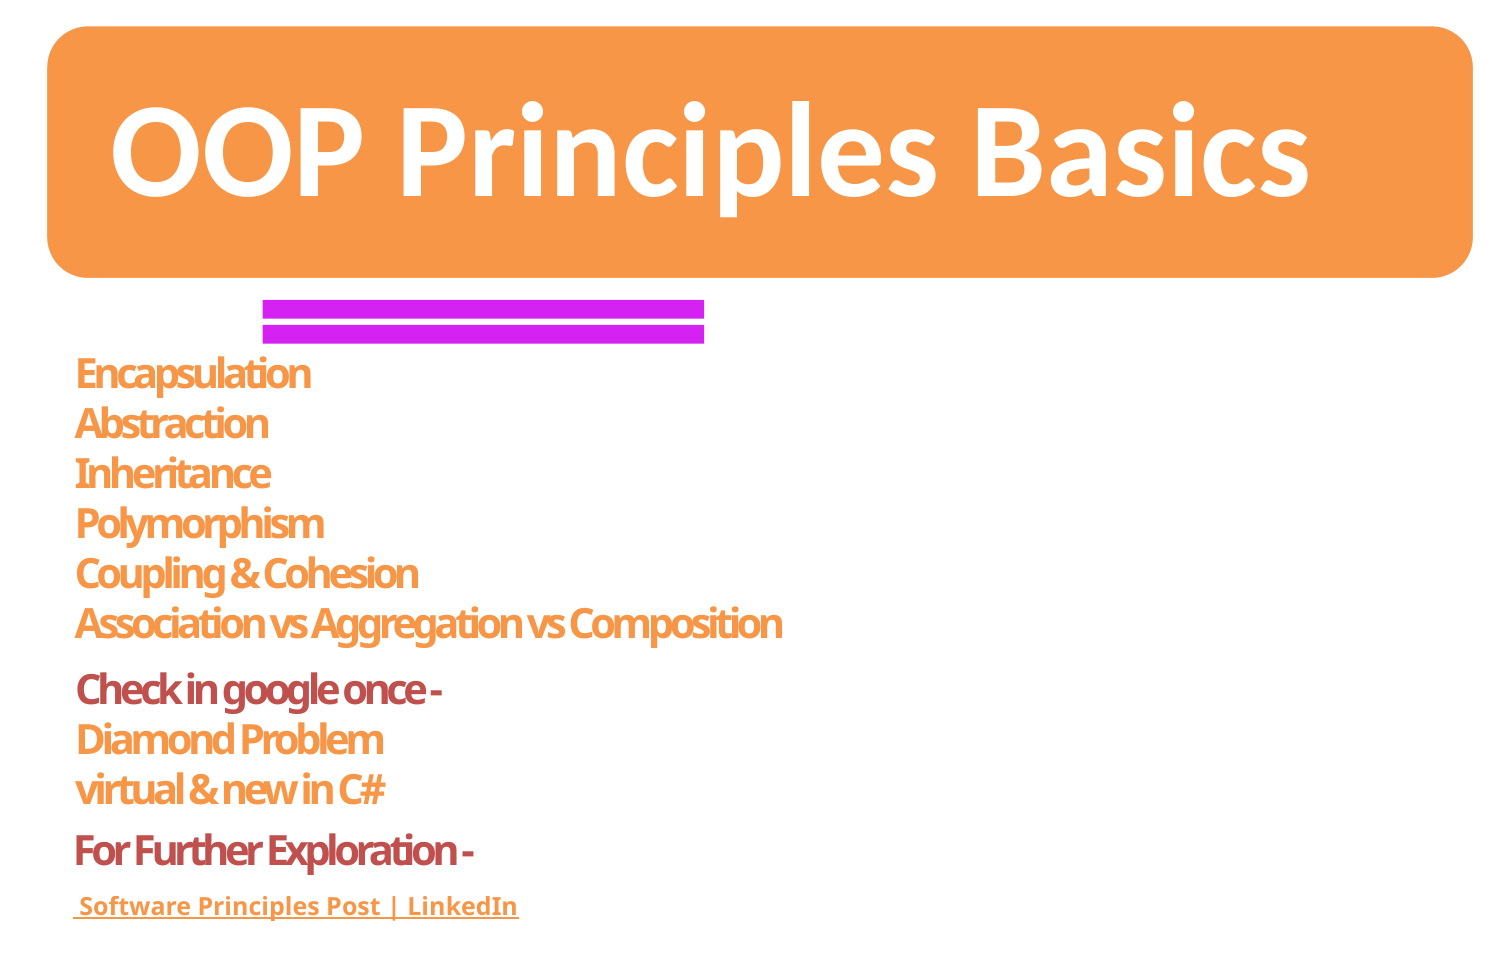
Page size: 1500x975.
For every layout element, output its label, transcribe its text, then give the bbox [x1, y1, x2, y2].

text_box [44, 12, 1476, 301]
text_box [262, 308, 705, 319]
text_box For Further Exploration - Software Principles Post | LinkedIn [60, 823, 1475, 924]
text_box Encapsulation Abstraction Inheritance Polymorphism Coupling & Cohesion Association vs Aggregation vs Composition [72, 347, 1488, 648]
text_box [262, 324, 705, 344]
text_box Check in google once - Diamond Problem virtual & new in C# [62, 662, 1478, 813]
